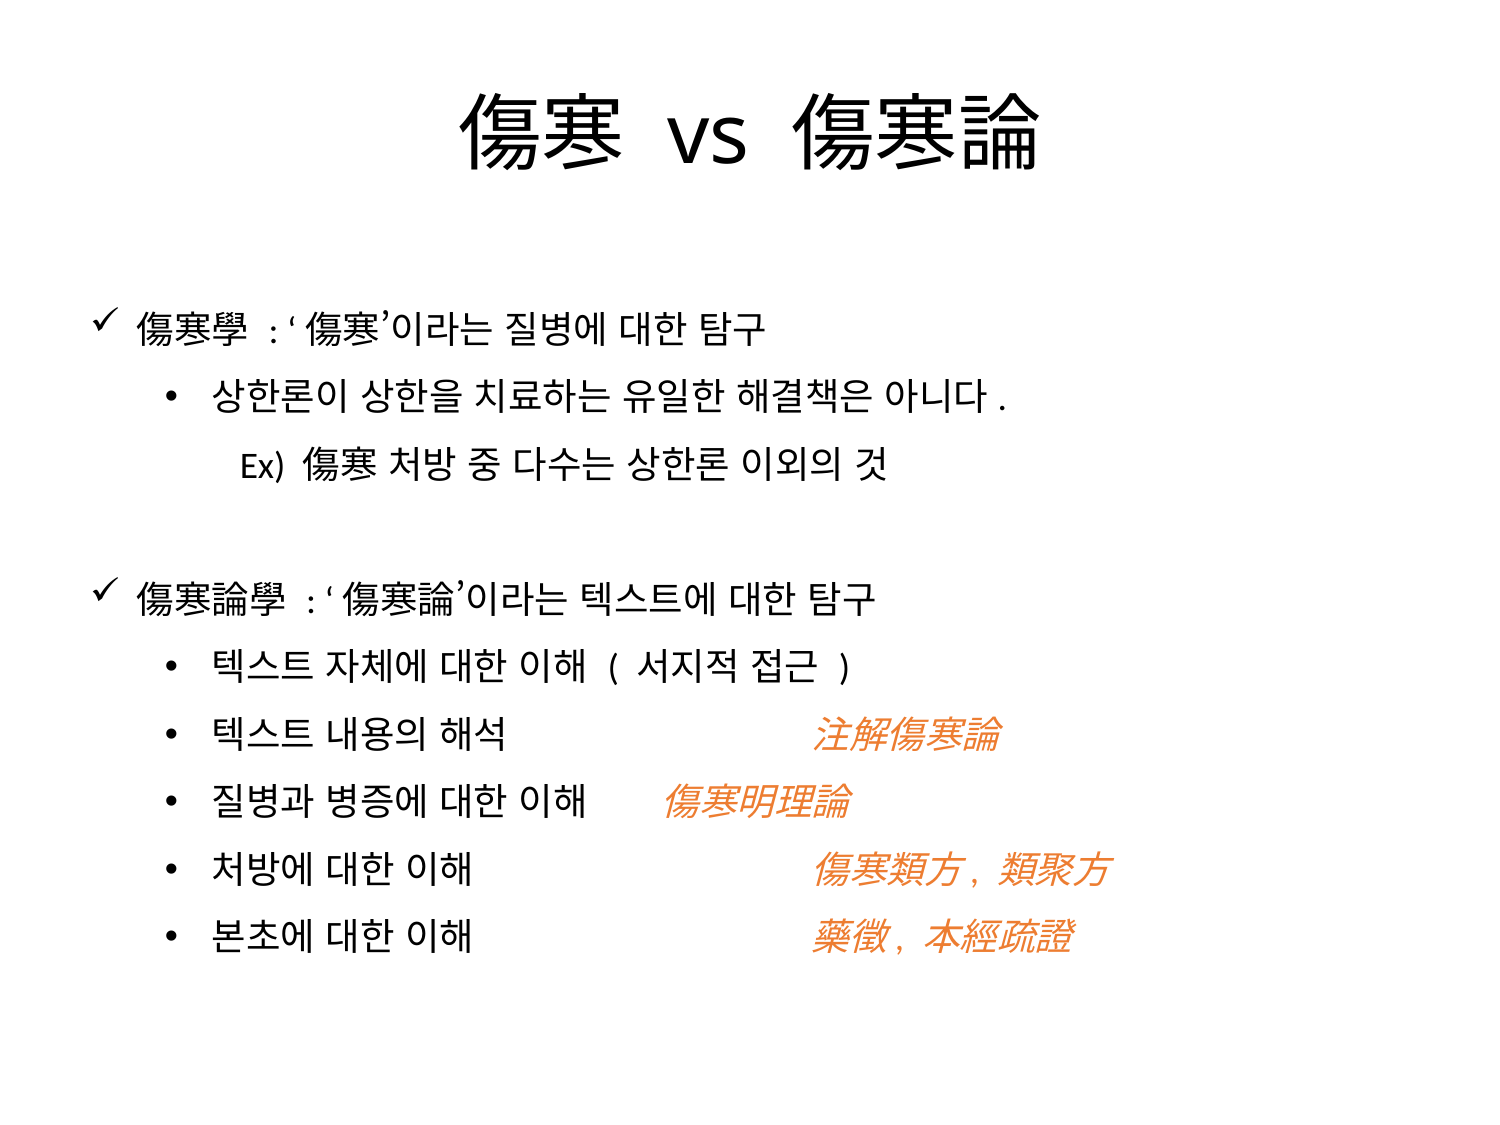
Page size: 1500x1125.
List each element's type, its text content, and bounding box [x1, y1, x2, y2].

text_box 傷寒學 : ‘傷寒’이라는 질병에 대한 탐구 상한론이 상한을 치료하는 유일한 해결책은 아니다. Ex) 傷寒 처방 중 다수는 상한론 이외의 것 傷寒論學 : ‘傷寒論’이라는 텍스트에 대한 탐구 텍스트 자체에 대한 이해 ( 서지적 접근 ) 텍스트 내용의 해석 注解傷寒論 질병과 병증에 대한 이해 傷寒明理論 처방에 대한 이해 傷寒類方, 類聚方 본초에 대한 이해 藥徵, 本經疏證 [74, 275, 1425, 1052]
text_box 傷寒 vs 傷寒論 [0, 72, 1500, 188]
